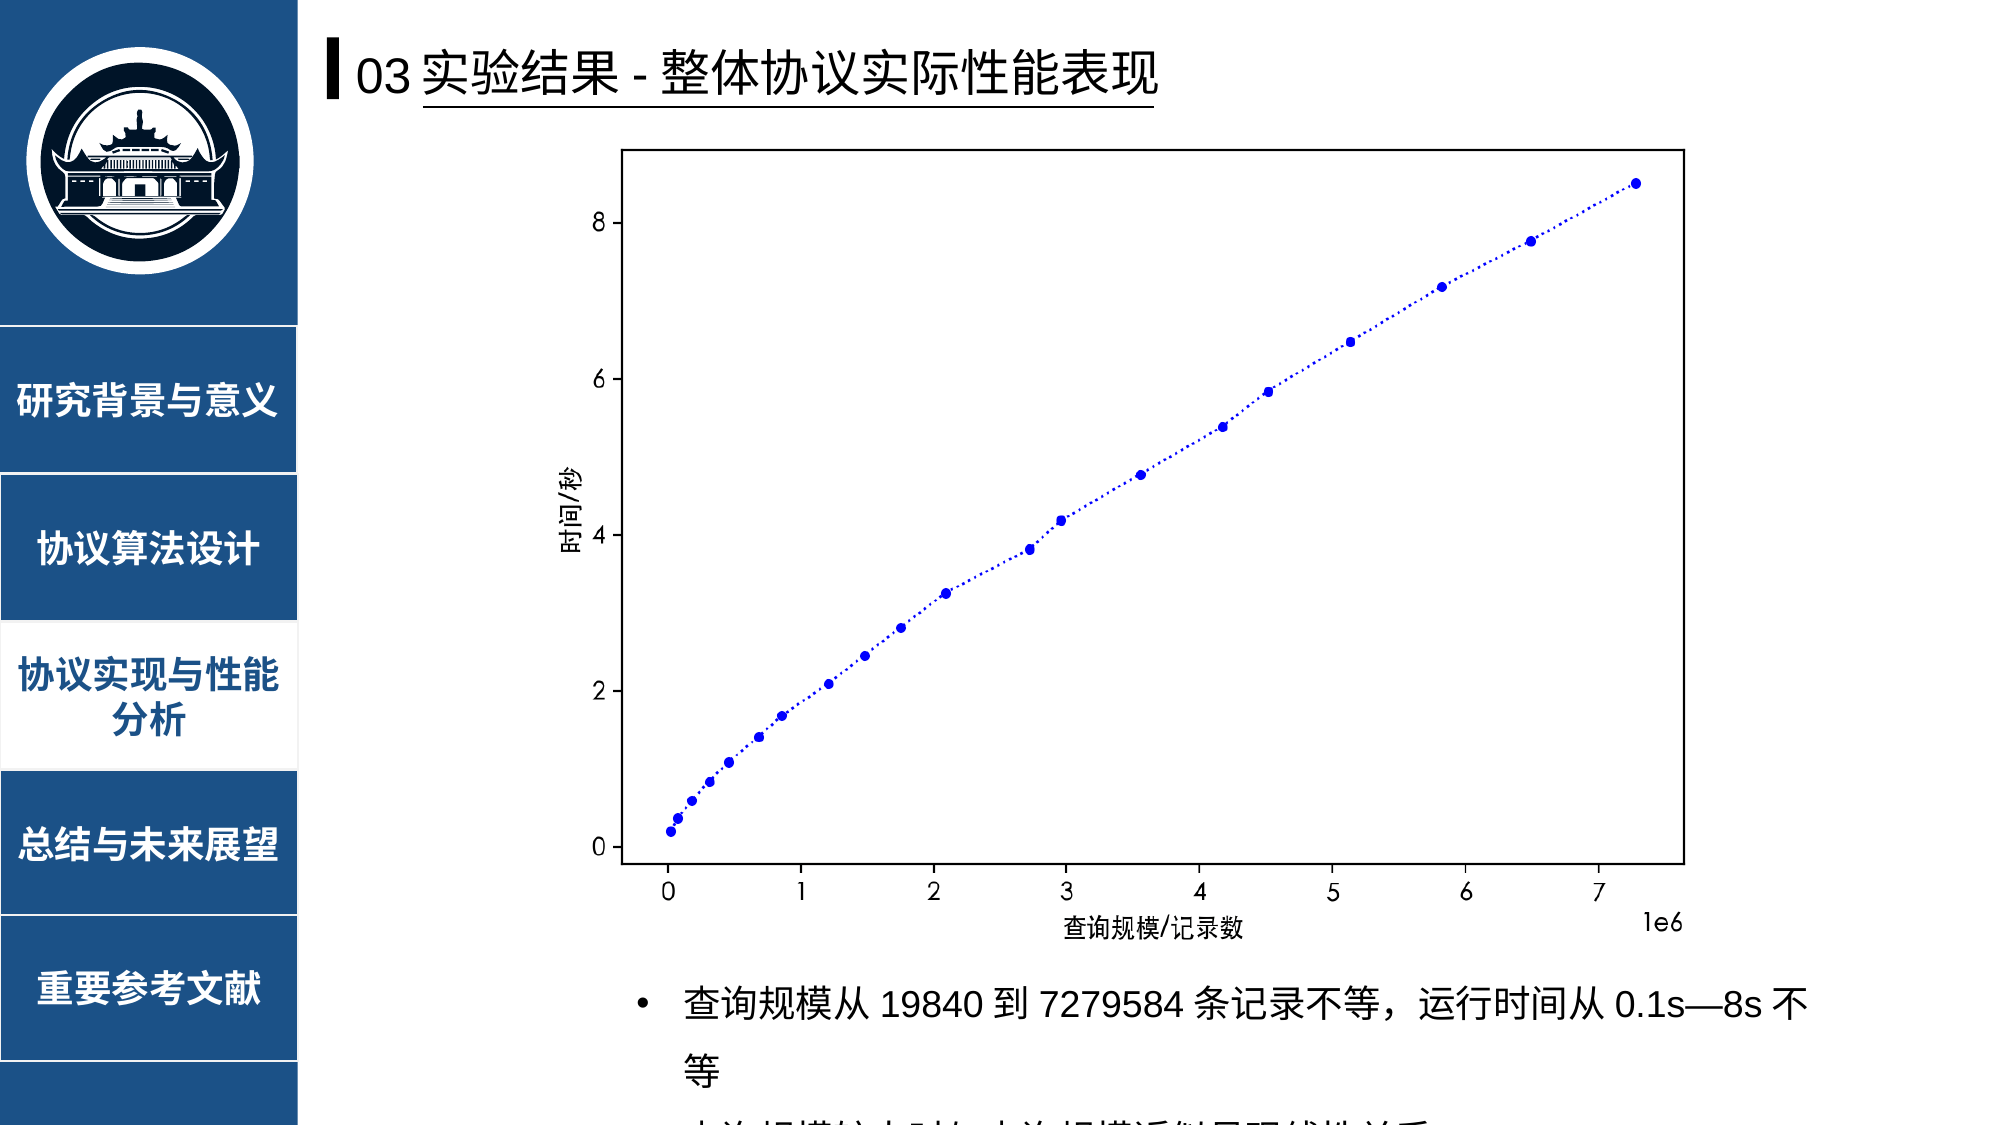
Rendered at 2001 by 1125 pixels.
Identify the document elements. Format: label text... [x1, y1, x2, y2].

picture [544, 119, 1711, 954]
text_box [0, 0, 299, 1125]
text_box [320, 22, 1321, 144]
text_box 查询规模从19840到7279584条记录不等，运行时间从0.1s—8s不等 查询规模较大时与查询规模近似呈现线性关系 [621, 950, 1860, 1125]
